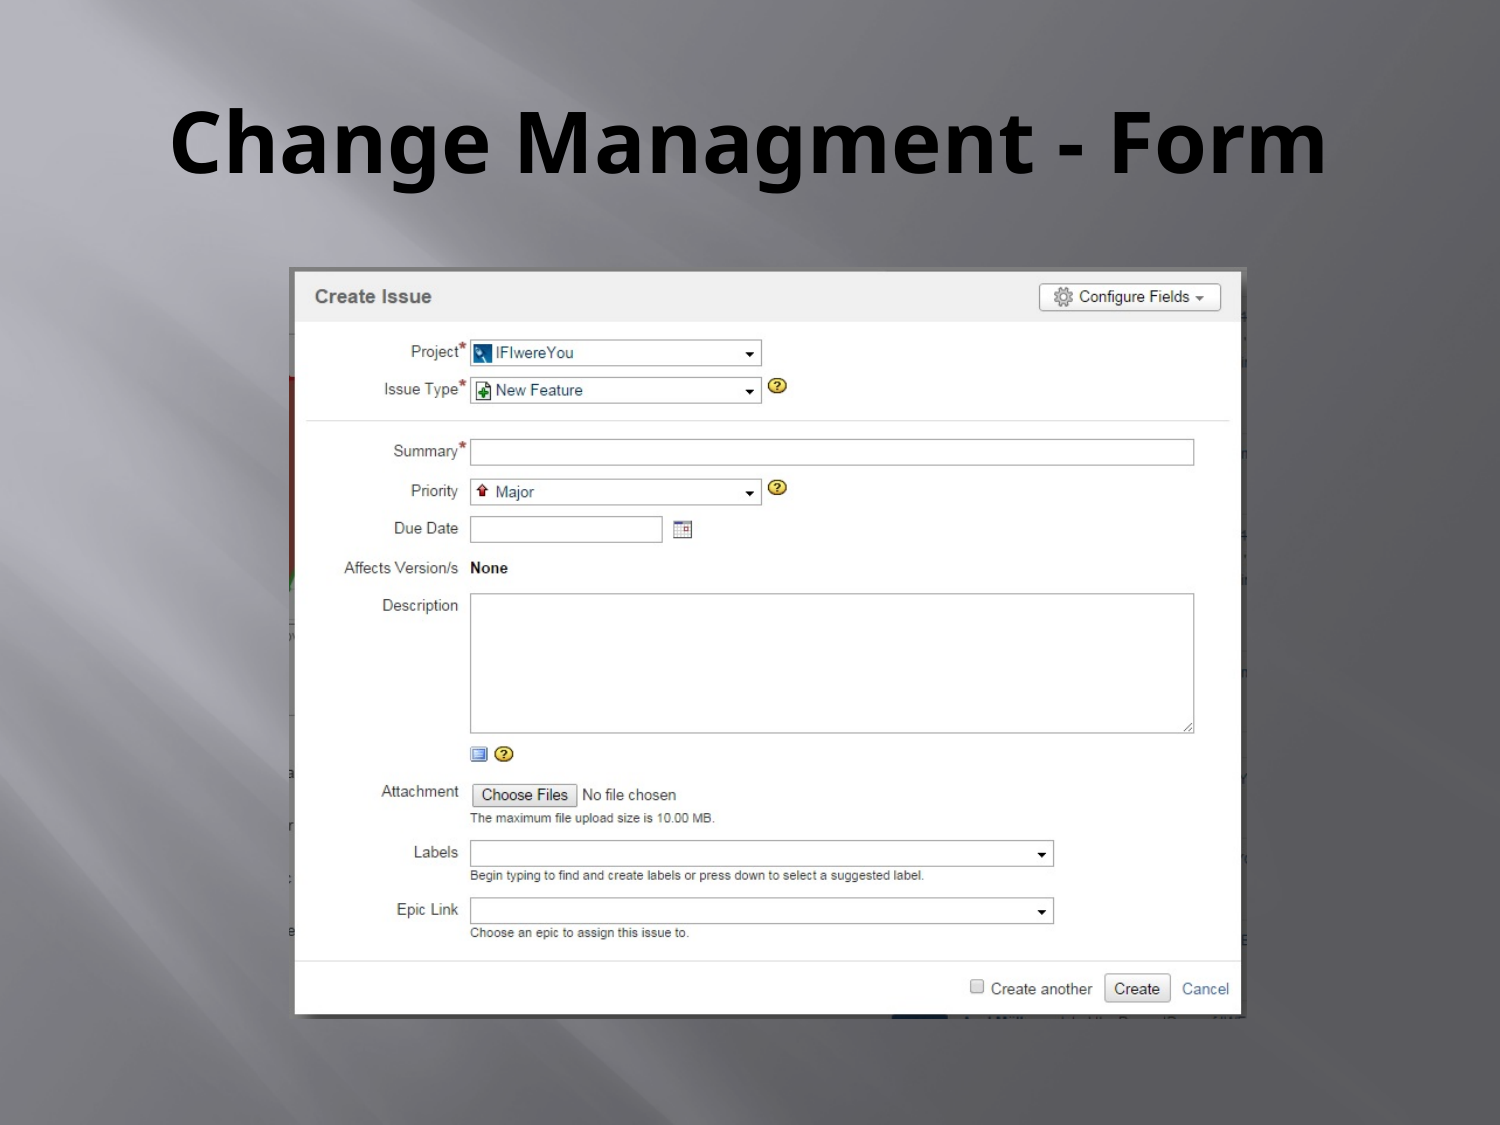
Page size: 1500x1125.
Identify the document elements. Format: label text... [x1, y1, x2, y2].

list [288, 267, 1247, 1019]
title Change Managment - Form [75, 45, 1425, 233]
